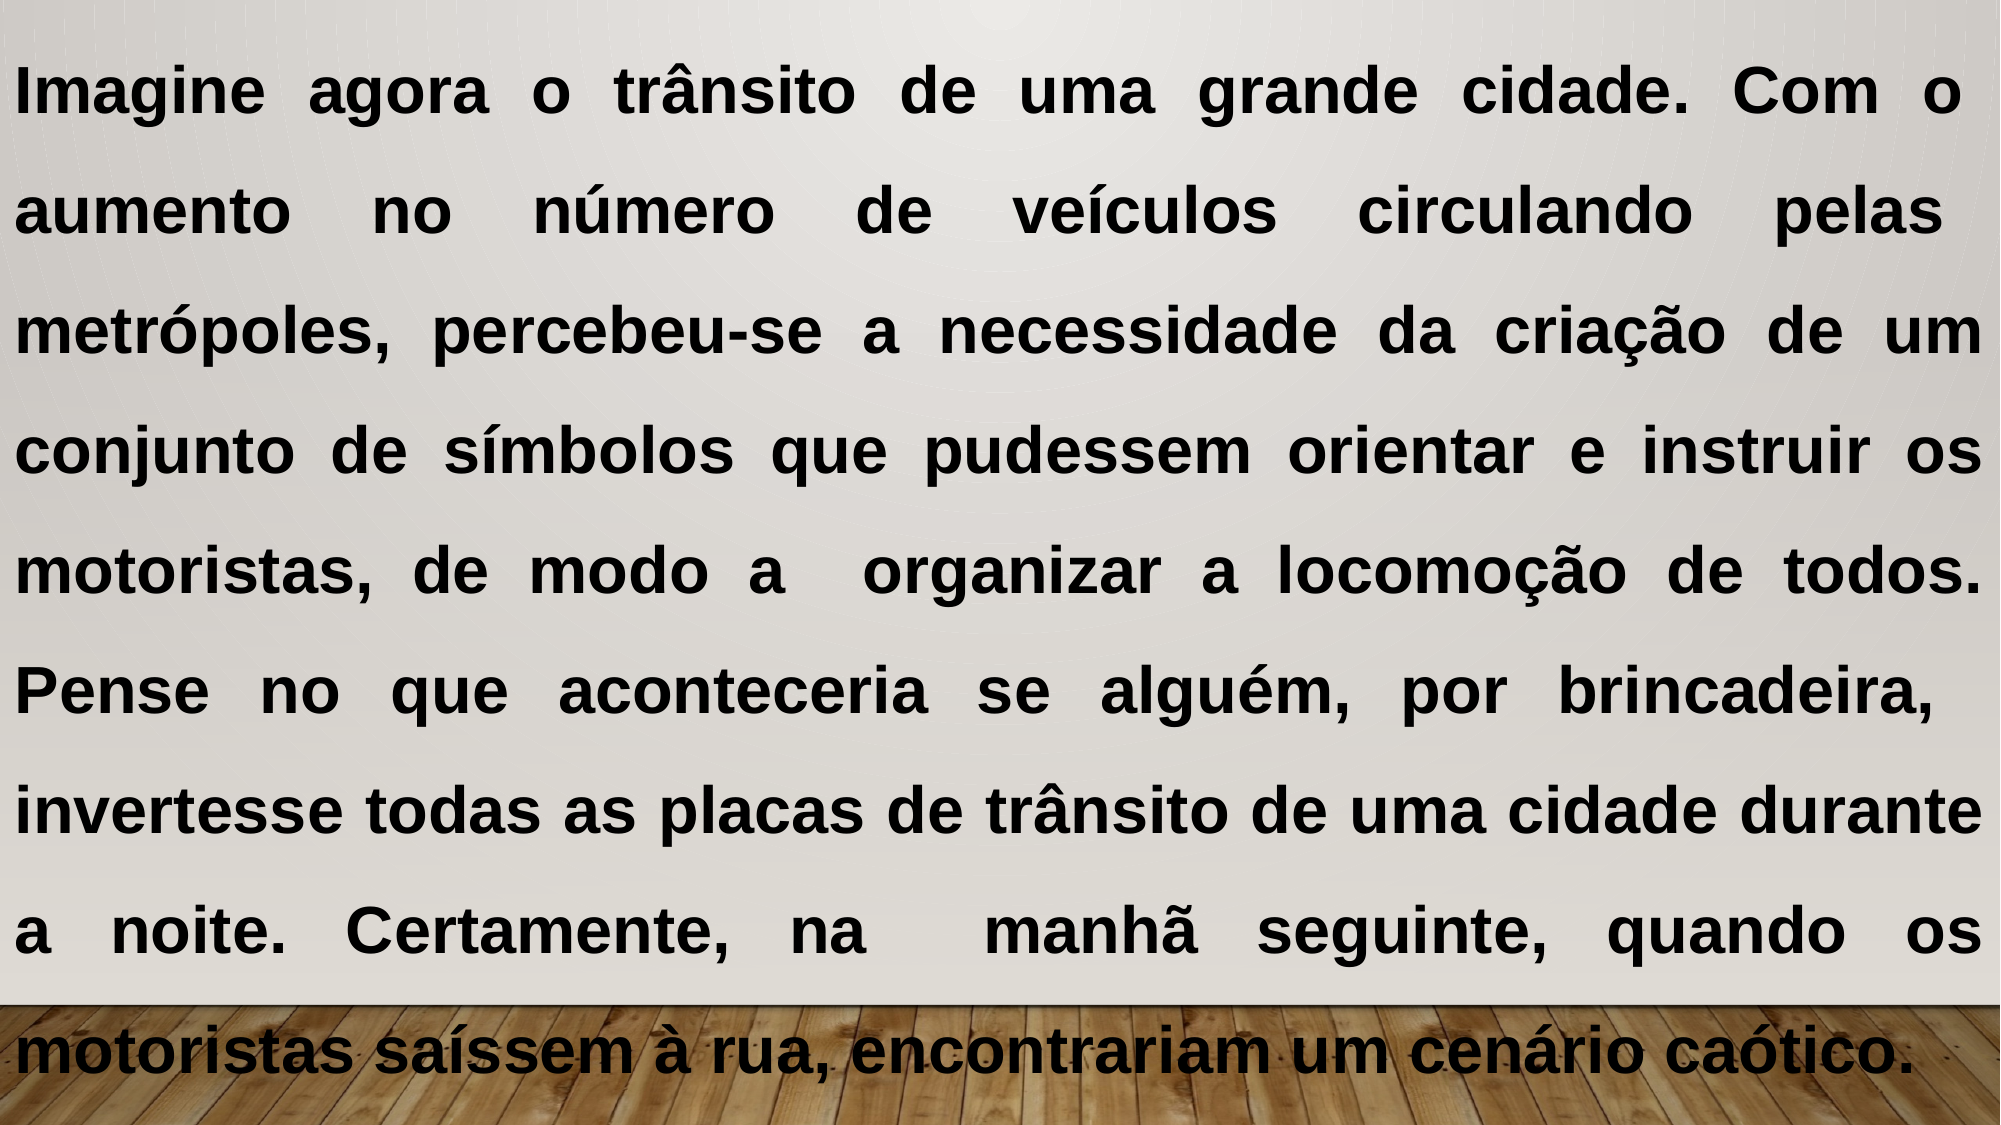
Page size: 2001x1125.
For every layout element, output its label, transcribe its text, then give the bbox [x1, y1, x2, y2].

text_box Imagine agora o trânsito de uma grande cidade. Com o aumento no número de veículos circulando pelas metrópoles, percebeu-se a necessidade da criação de um conjunto de símbolos que pudessem orientar e instruir os motoristas, de modo a organizar a locomoção de todos. Pense no que aconteceria se alguém, por brincadeira, invertesse todas as placas de trânsito de uma cidade durante a noite. Certamente, na manhã seguinte, quando os motoristas saíssem à rua, encontrariam um cenário caótico. [0, 0, 2000, 1125]
